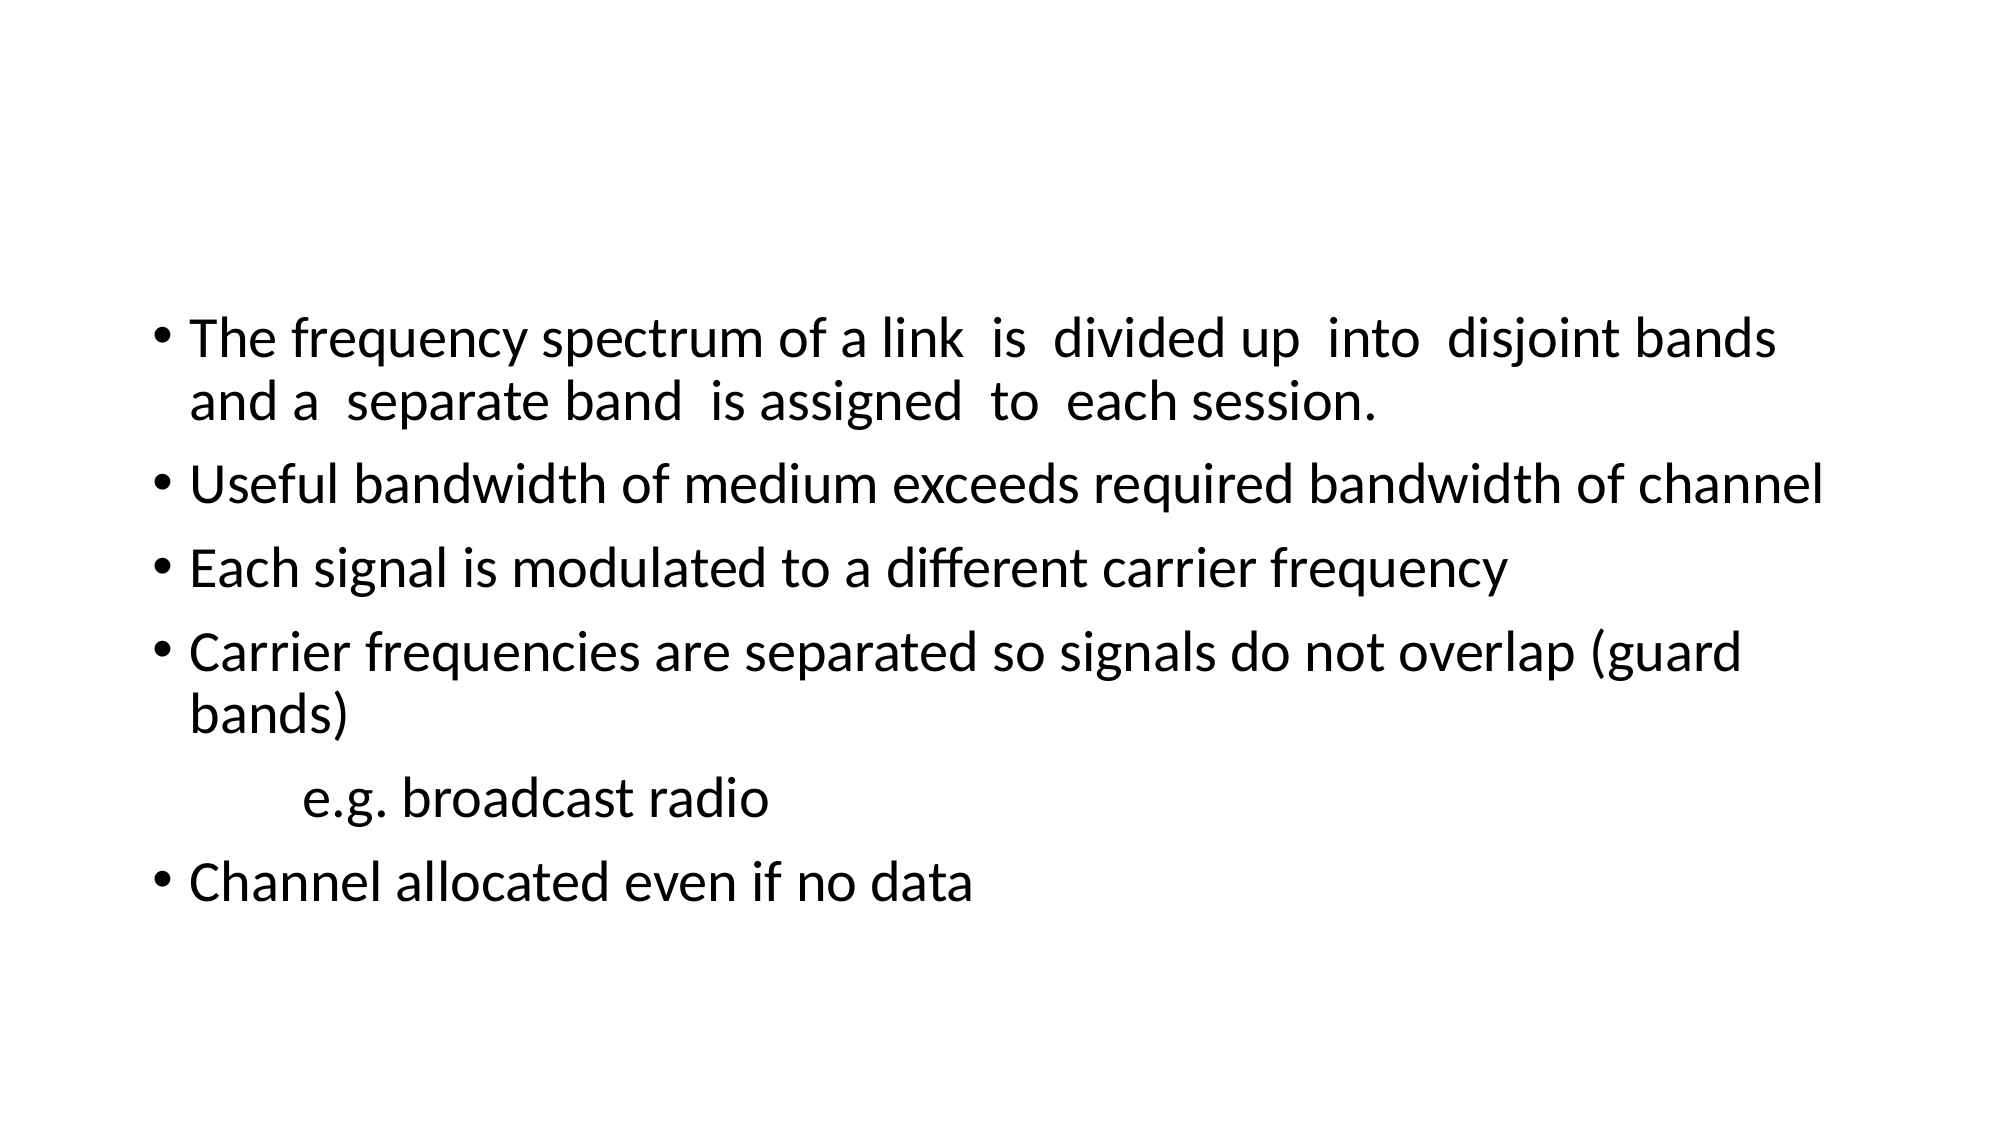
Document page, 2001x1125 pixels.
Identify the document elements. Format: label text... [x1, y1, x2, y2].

list The frequency spectrum of a link is divided up into disjoint bands and a separate band is assigned to each session. Useful bandwidth of medium exceeds required bandwidth of channel Each signal is modulated to a different carrier frequency Carrier frequencies are separated so signals do not overlap (guard bands) e.g. broadcast radio Channel allocated even if no data [137, 299, 1863, 1014]
